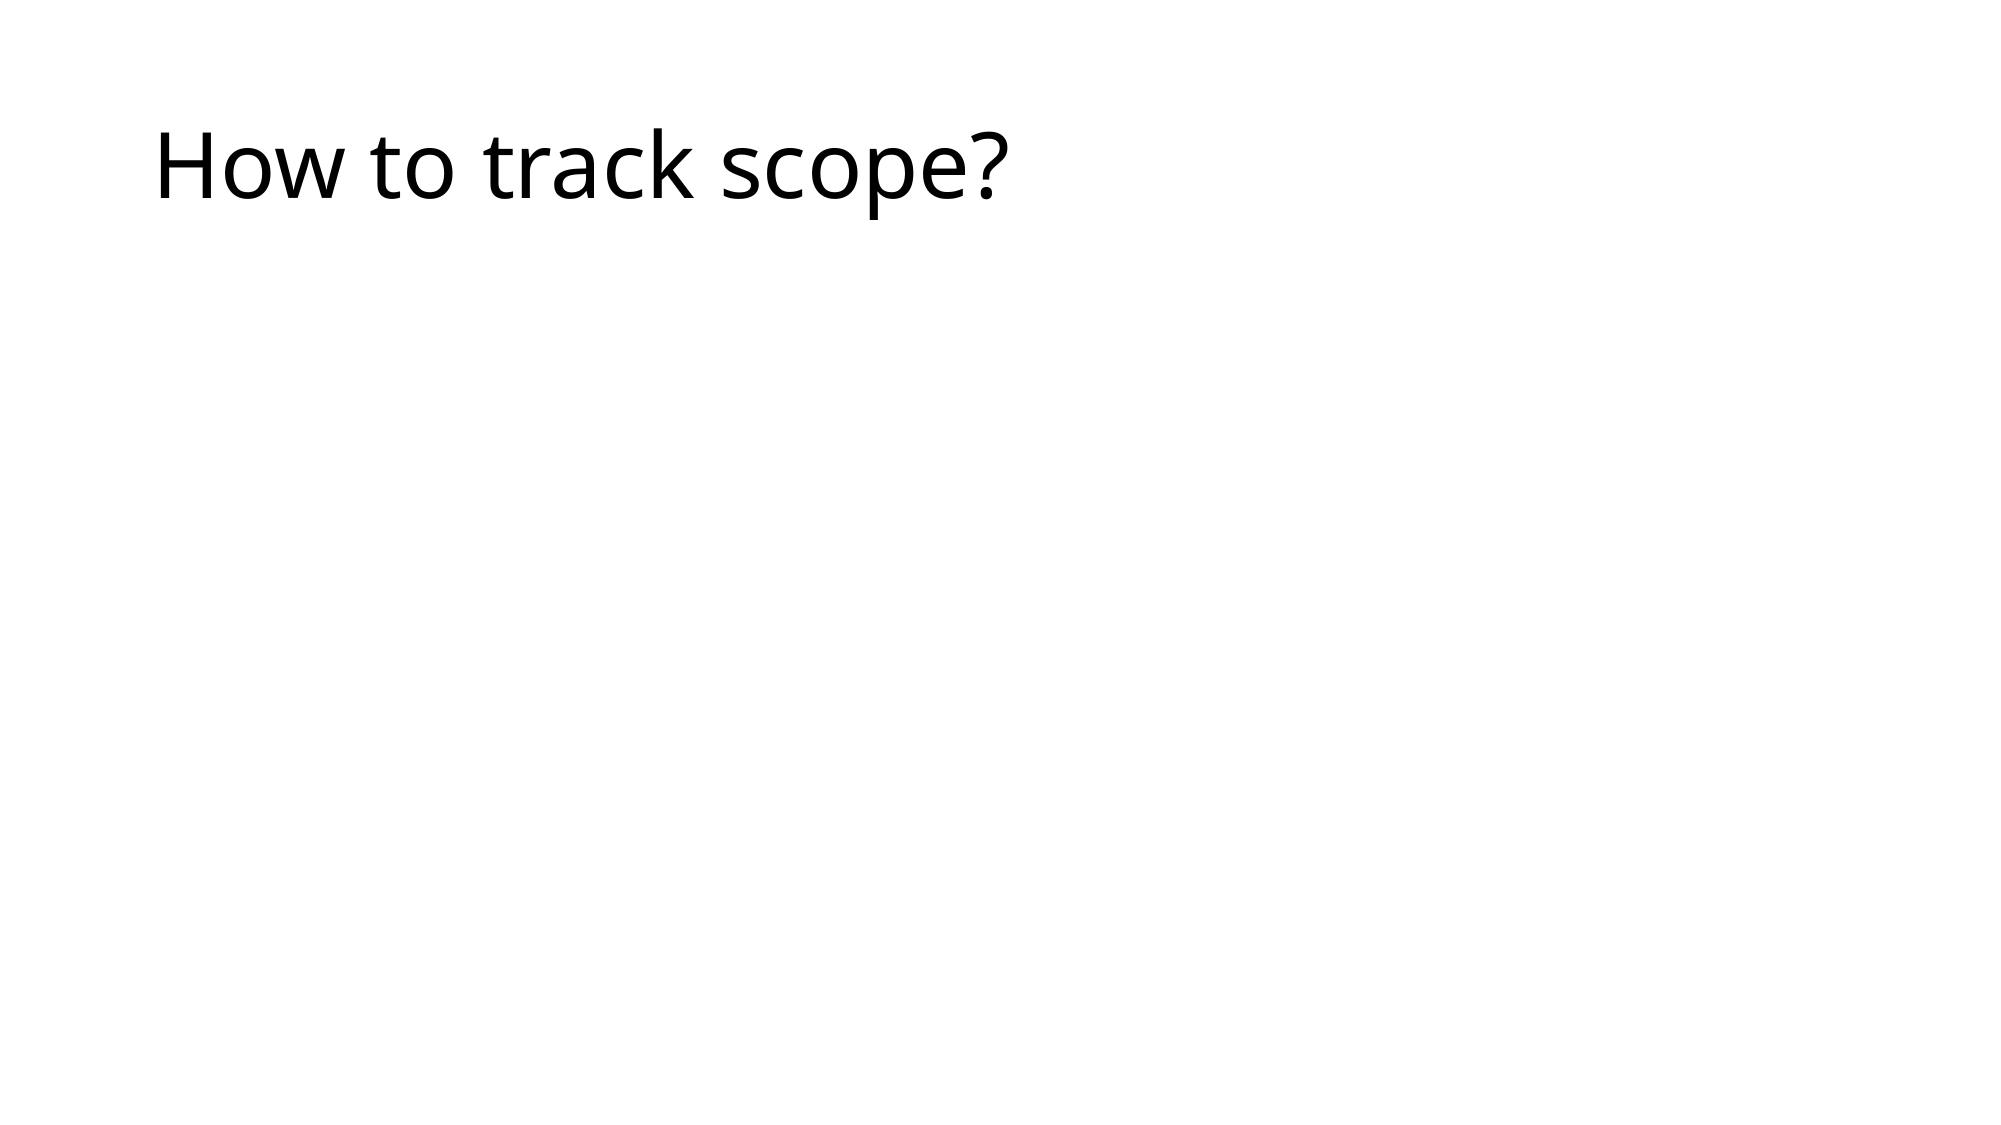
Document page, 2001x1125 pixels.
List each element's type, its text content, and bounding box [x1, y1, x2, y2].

title How to track scope? [137, 59, 1863, 278]
